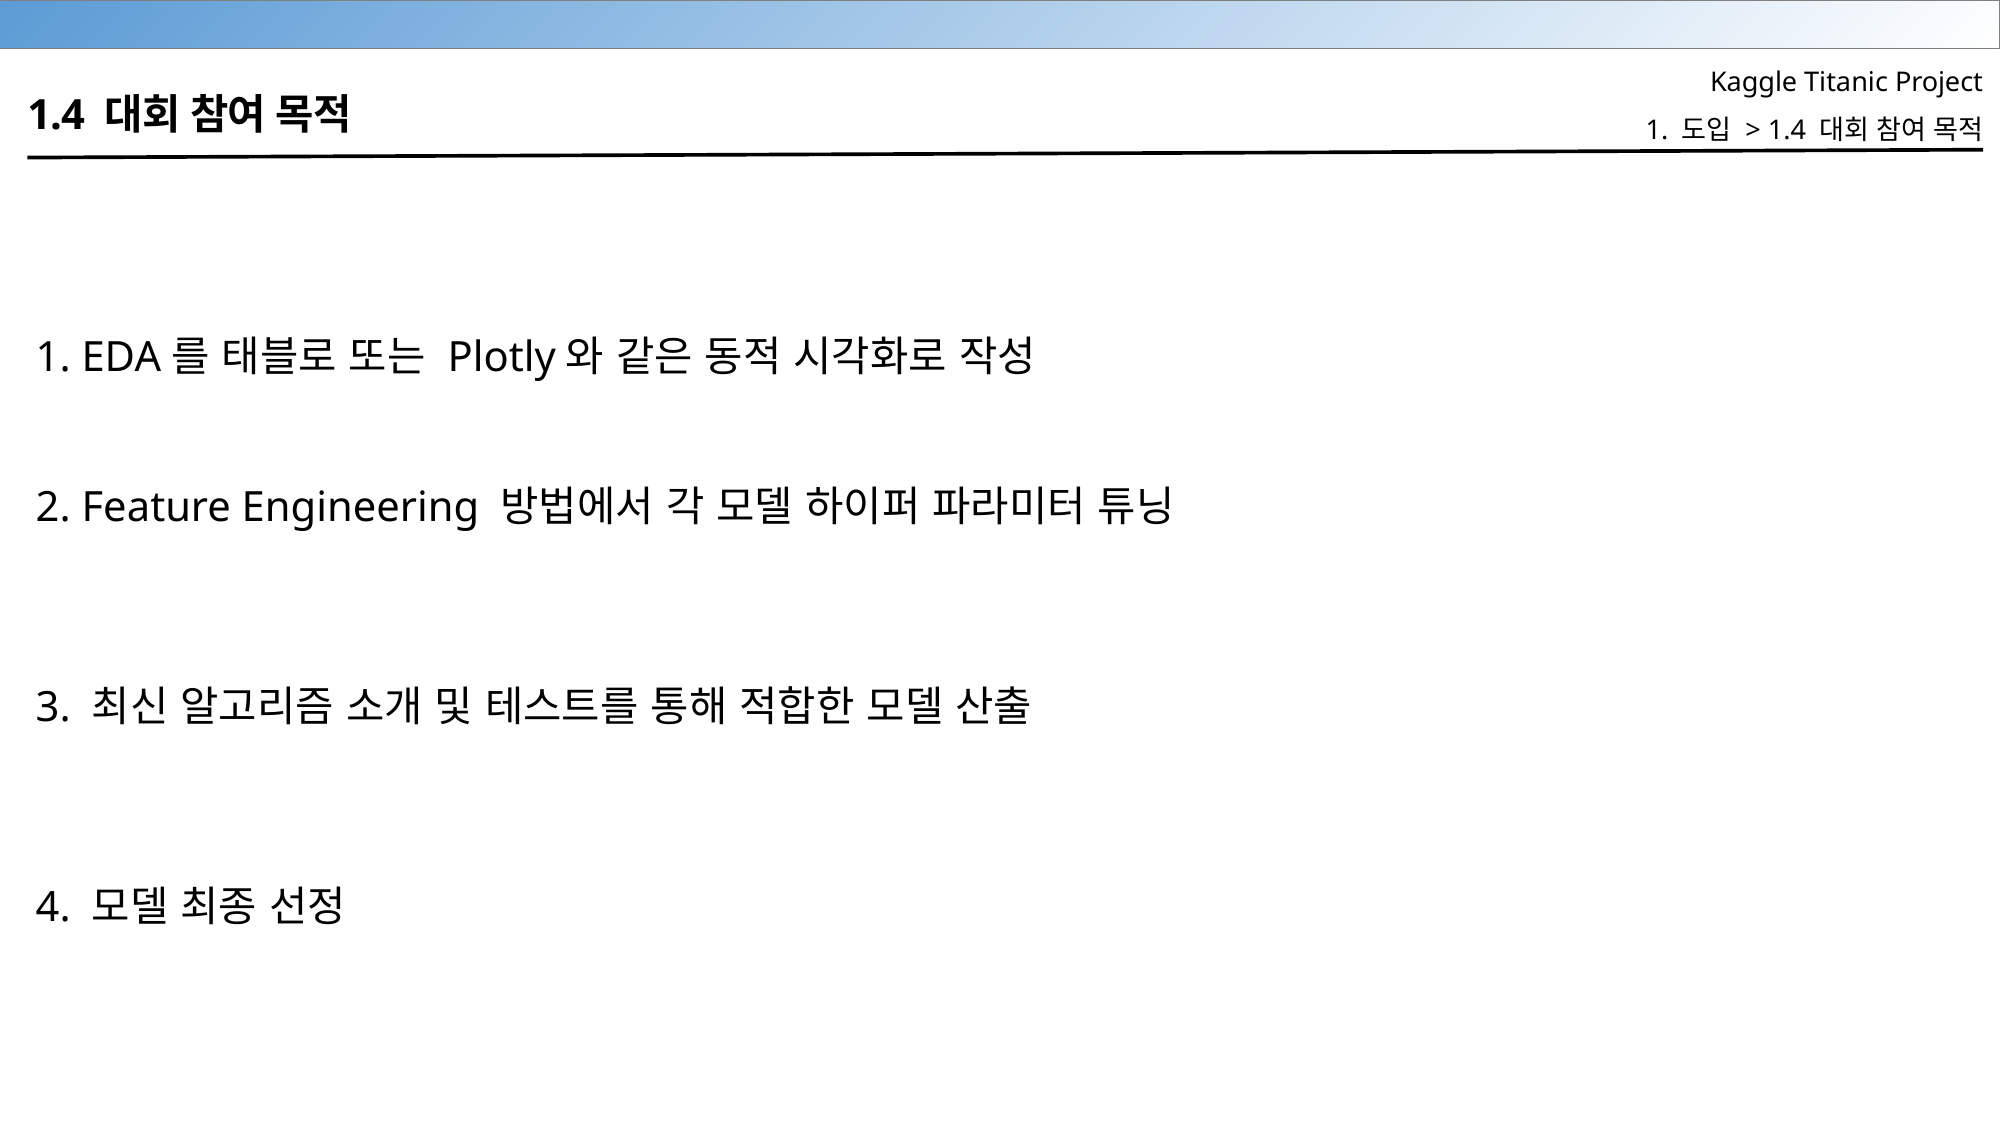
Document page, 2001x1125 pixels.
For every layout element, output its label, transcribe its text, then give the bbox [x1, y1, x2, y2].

text_box [0, 0, 2000, 49]
text_box 1. EDA를 태블로 또는 Plotly와 같은 동적 시각화로 작성 2. Feature Engineering 방법에서 각 모델 하이퍼 파라미터 튜닝 3. 최신 알고리즘 소개 및 테스트를 통해 적합한 모델 산출 4. 모델 최종 선정 [20, 321, 1990, 937]
text_box 1.4 대회 참여 목적 [27, 84, 1197, 142]
text_box Kaggle Titanic Project 1. 도입 > 1.4 대회 참여 목적 [1354, 62, 1983, 145]
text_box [27, 149, 1983, 158]
